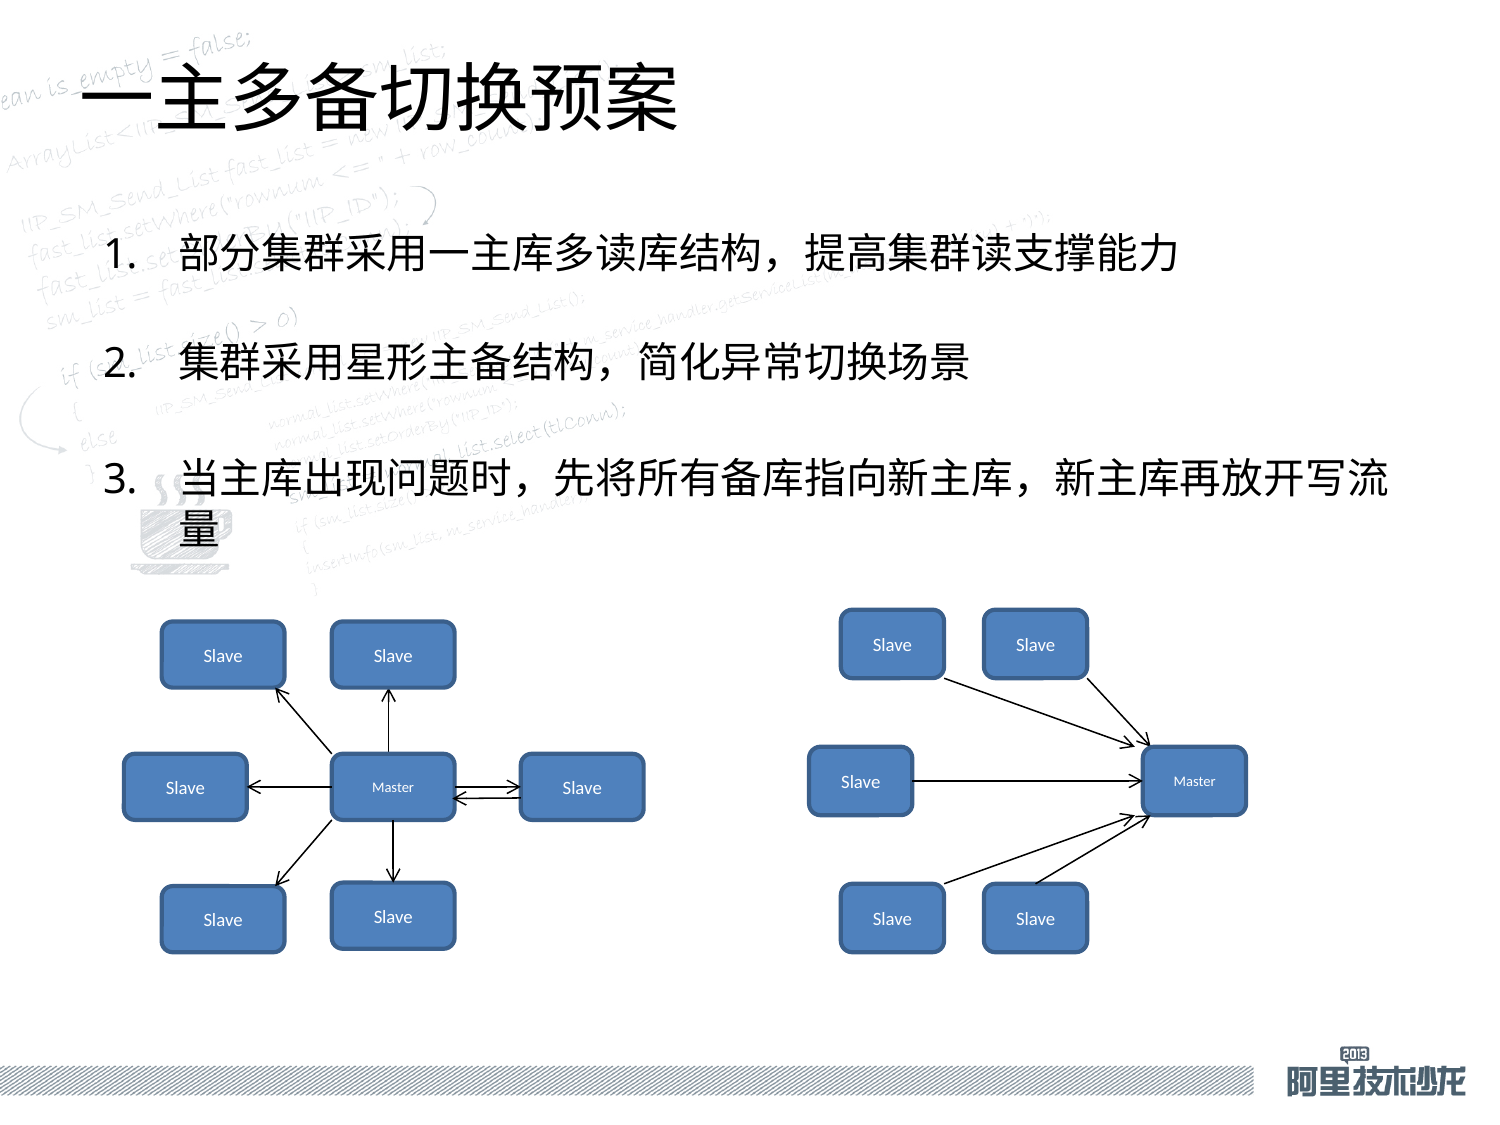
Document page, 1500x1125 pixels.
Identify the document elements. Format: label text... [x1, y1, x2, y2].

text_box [123, 621, 644, 953]
text_box 部分集群采用一主库多读库结构，提高集群读支撑能力 集群采用星形主备结构，简化异常切换场景 当主库出现问题时，先将所有备库指向新主库，新主库再放开写流量 [88, 219, 1439, 965]
picture [0, 0, 1500, 1125]
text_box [808, 609, 1247, 953]
text_box 一主多备切换预案 [64, 42, 1328, 149]
